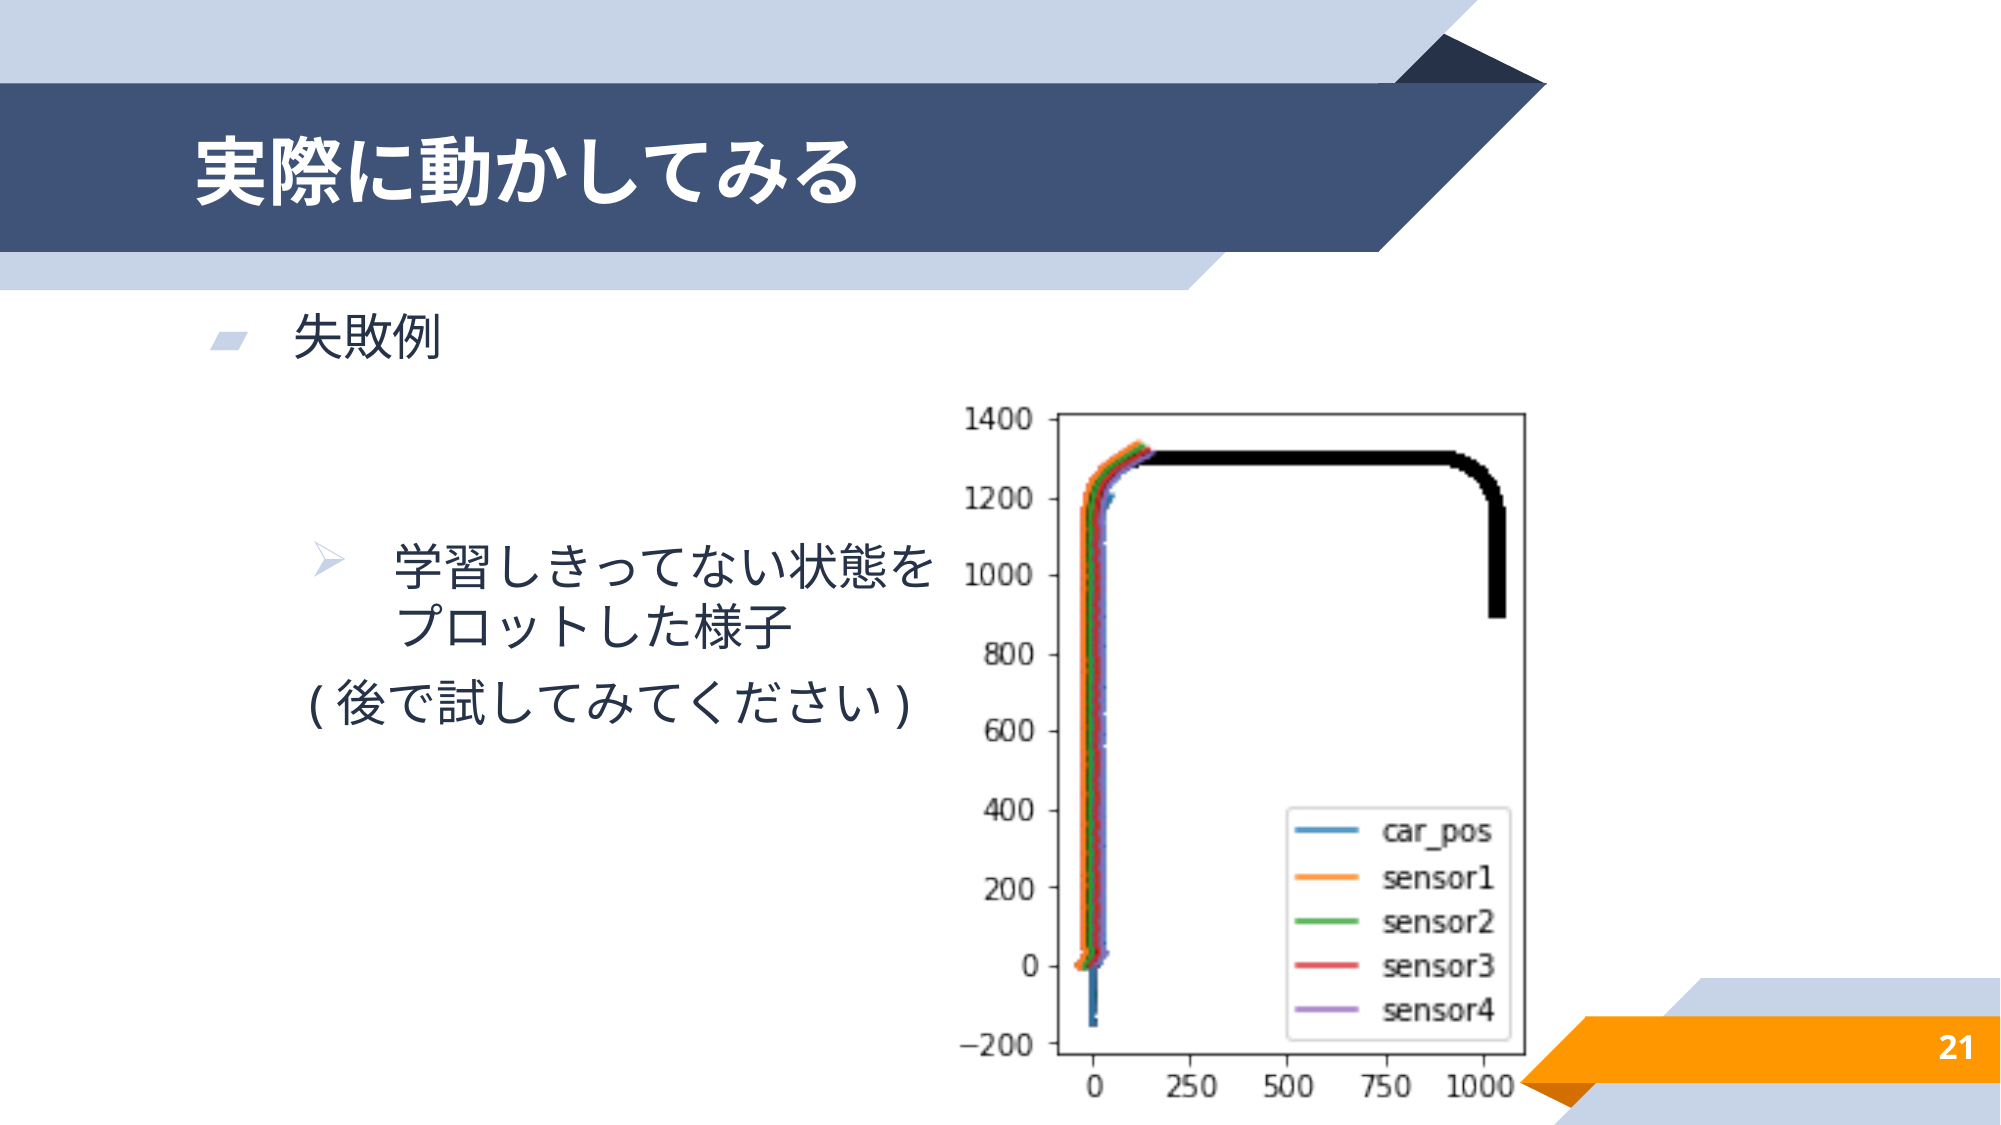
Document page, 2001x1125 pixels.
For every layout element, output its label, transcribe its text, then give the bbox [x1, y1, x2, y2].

title 実際に動かしてみる [178, 85, 1380, 254]
picture [936, 384, 1555, 1125]
list 失敗例 学習しきってない状態を プロットした様子 (後で試してみてください) [178, 290, 1901, 1060]
slide_number 21 [1666, 1014, 1992, 1084]
